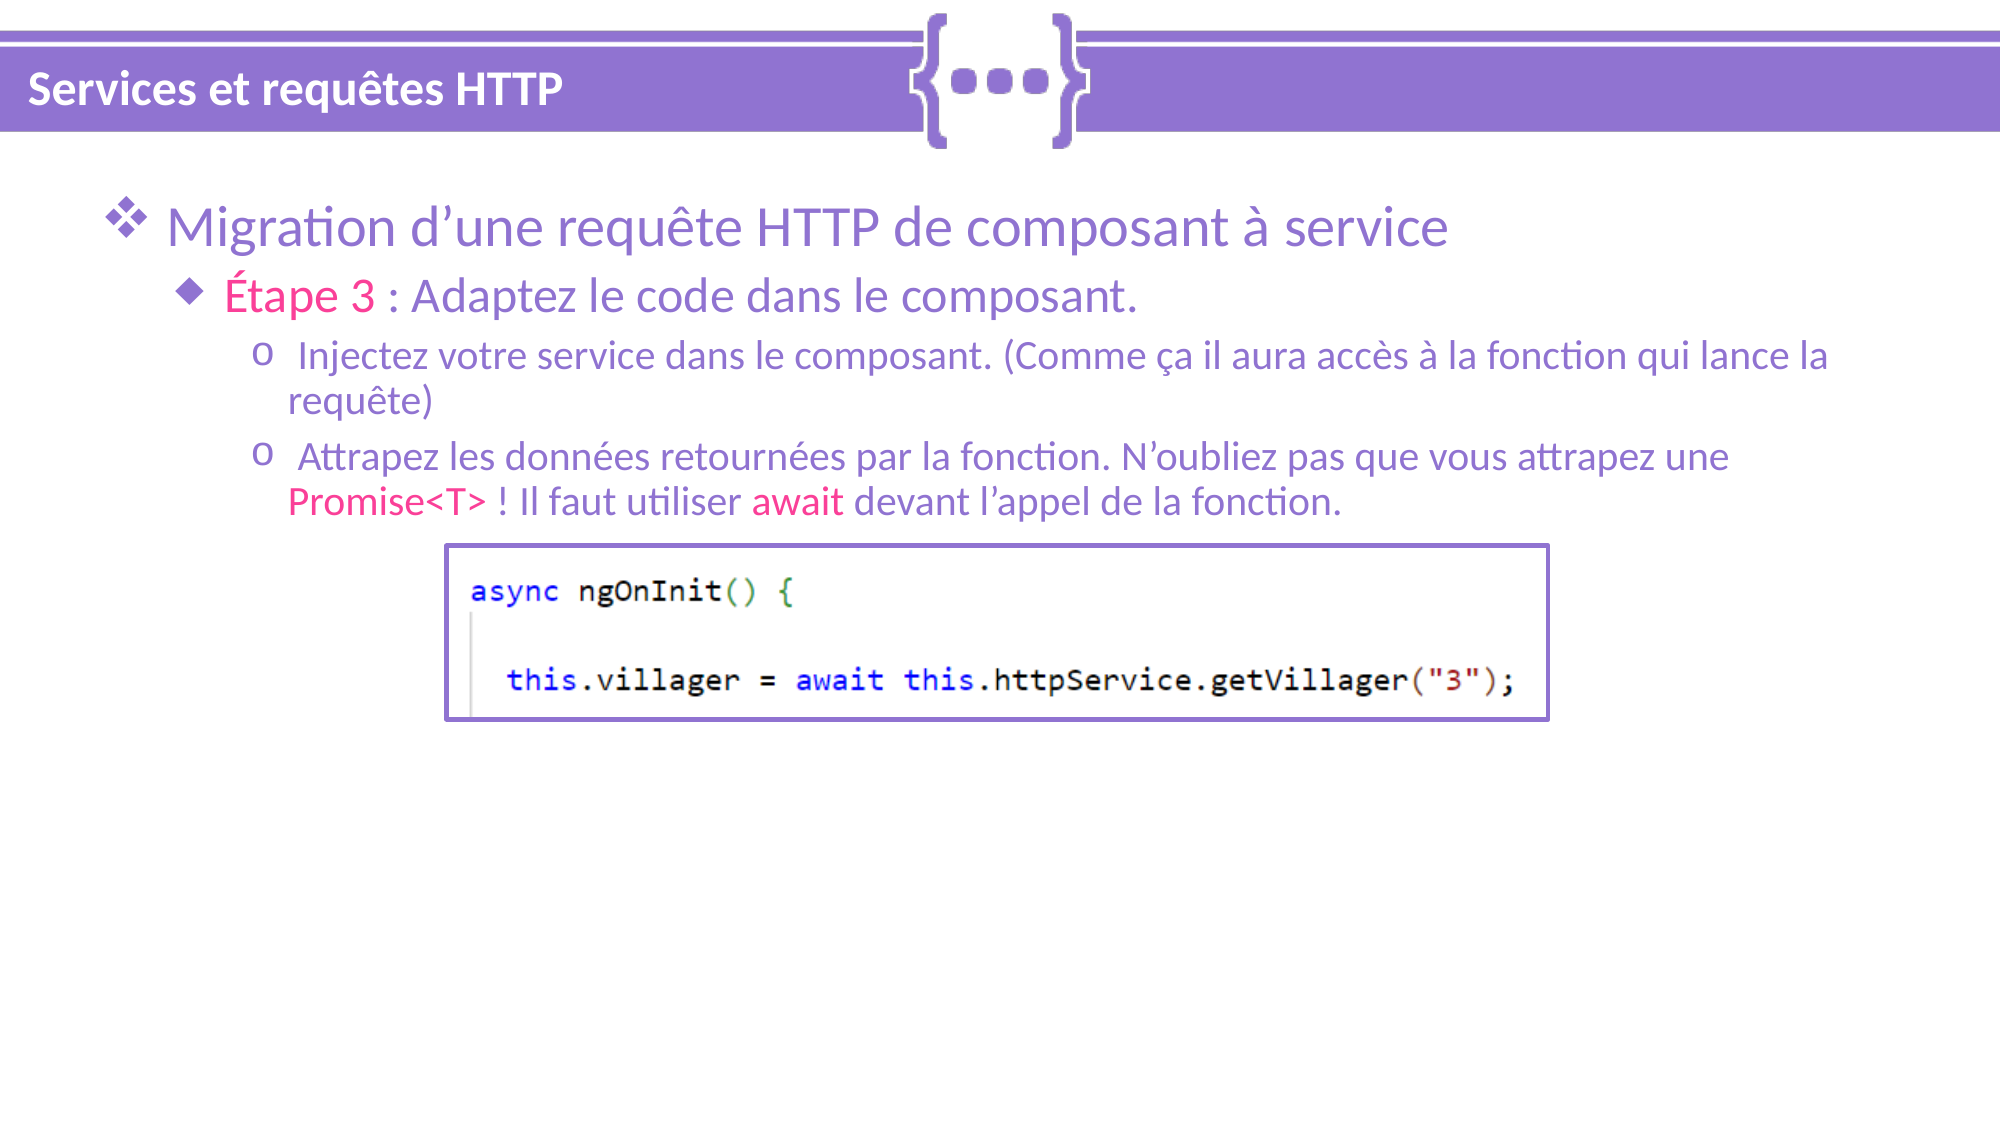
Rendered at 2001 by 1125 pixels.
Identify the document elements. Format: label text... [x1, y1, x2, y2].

list Migration d’une requête HTTP de composant à service Étape 3 : Adaptez le code dans le composant. Injectez votre service dans le composant. (Comme ça il aura accès à la fonction qui lance la requête) Attrapez les données retournées par la fonction. N’oubliez pas que vous attrapez une Promise<T> ! Il faut utiliser await devant l’appel de la fonction. [85, 188, 1910, 1014]
picture [0, 3, 2000, 160]
title Services et requêtes HTTP [12, 58, 913, 120]
picture [448, 547, 1546, 717]
